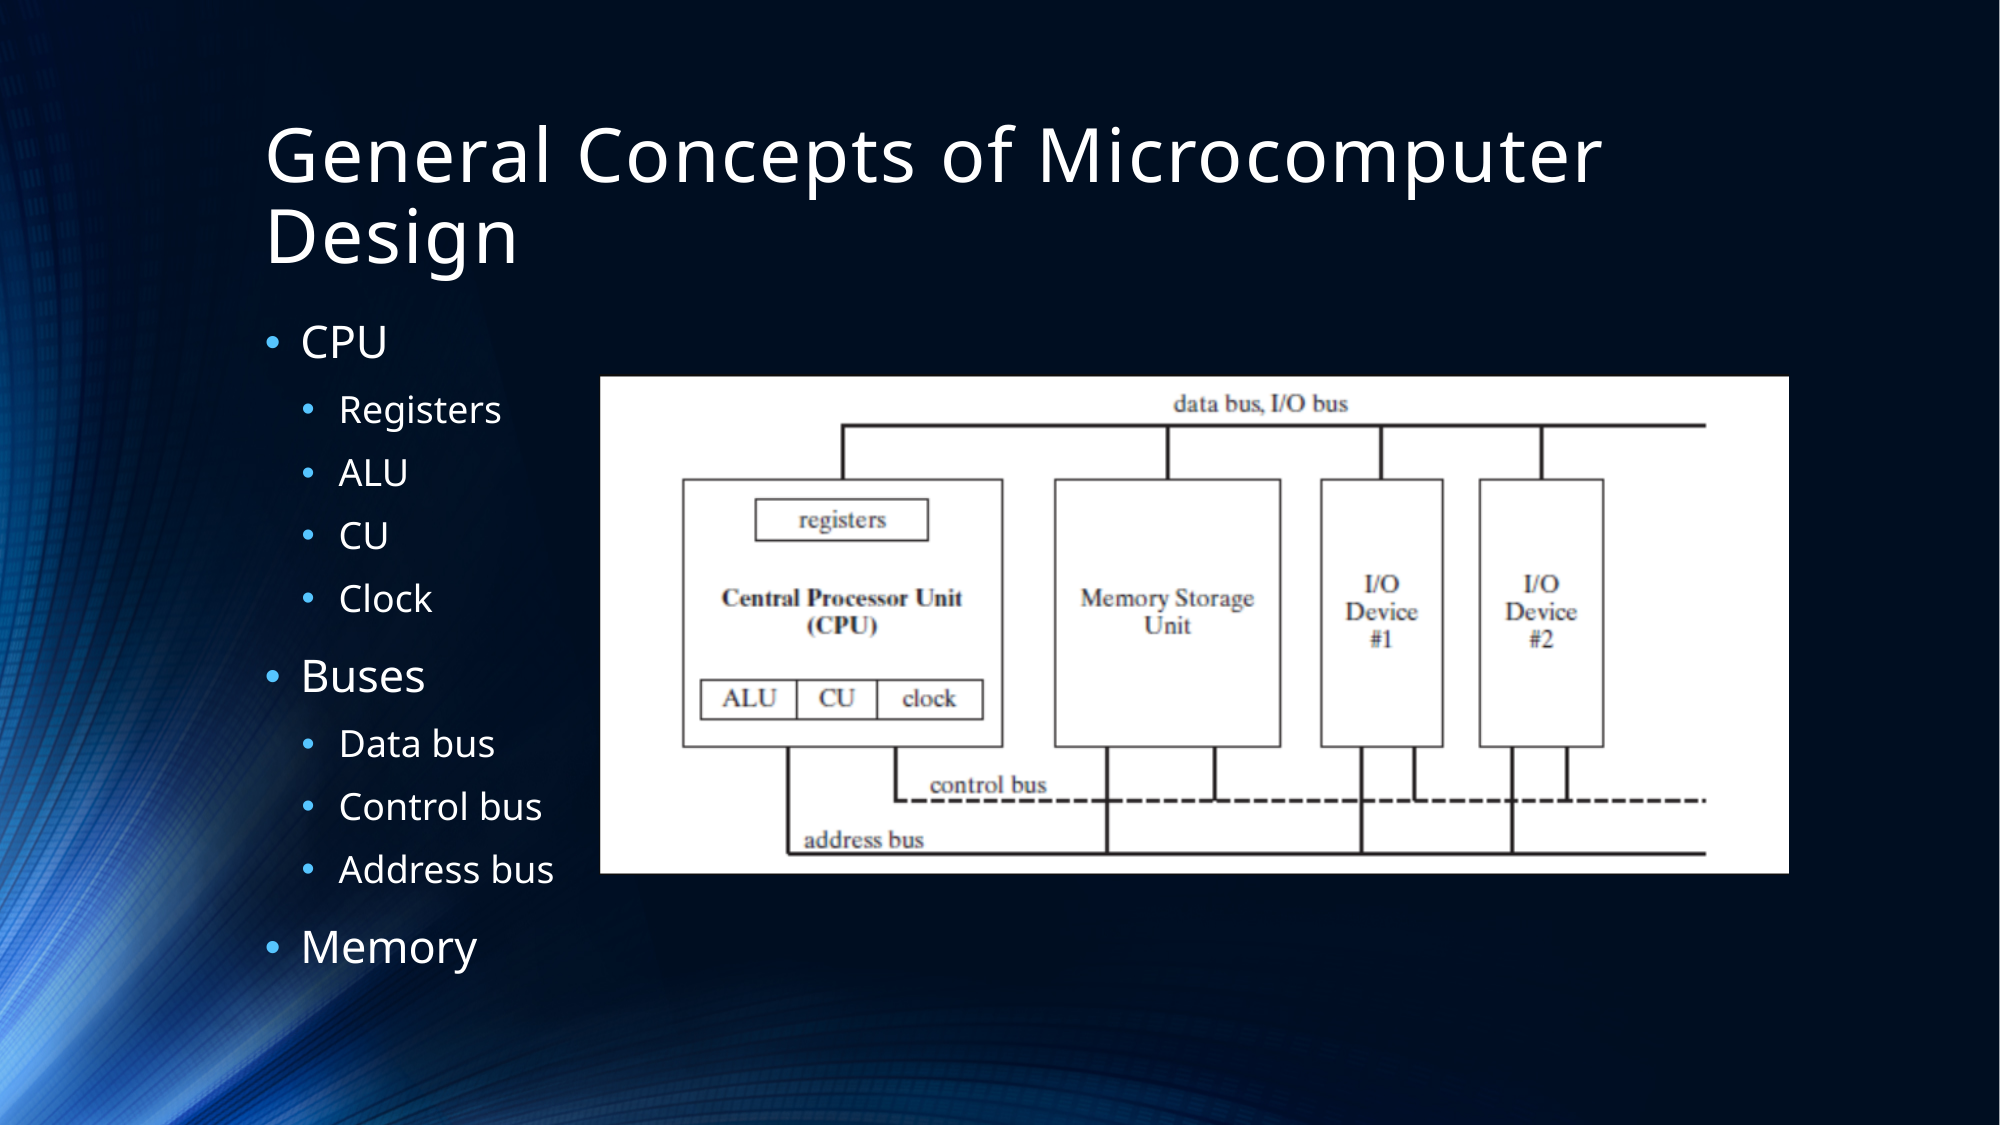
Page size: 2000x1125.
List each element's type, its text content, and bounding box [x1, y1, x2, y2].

title General Concepts of Microcomputer Design [249, 62, 1750, 288]
picture [0, 0, 2000, 1125]
list CPU Registers ALU CU Clock Buses Data bus Control bus Address bus Memory [249, 312, 688, 988]
